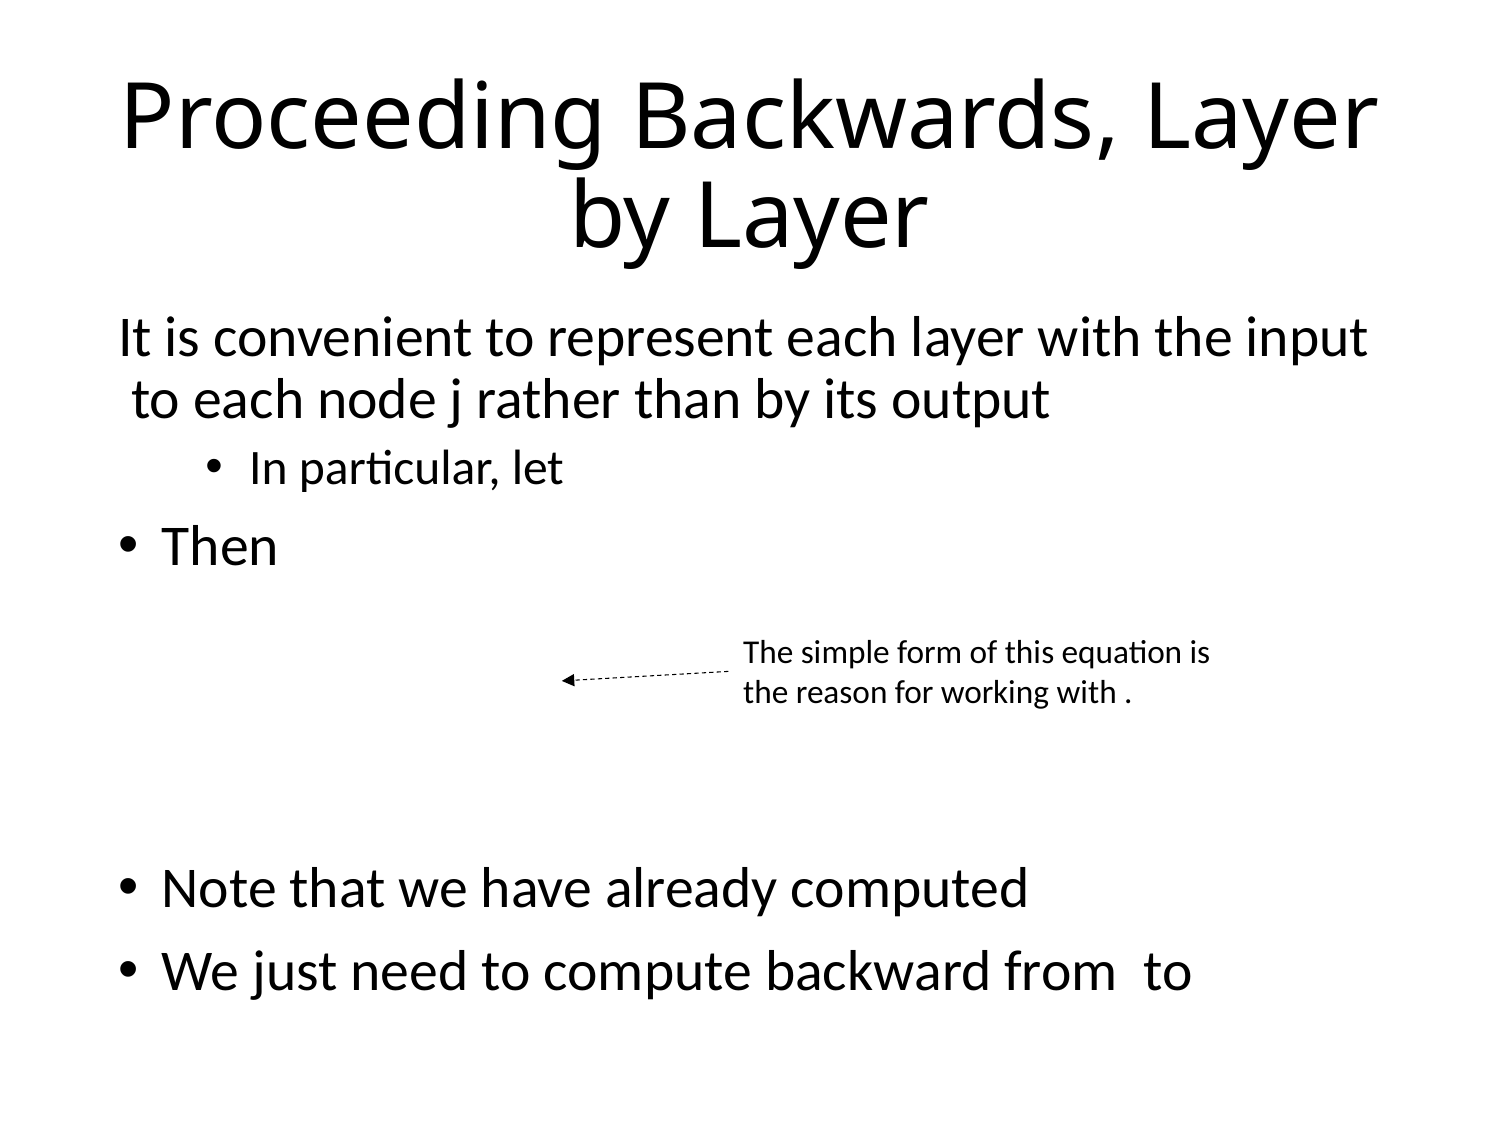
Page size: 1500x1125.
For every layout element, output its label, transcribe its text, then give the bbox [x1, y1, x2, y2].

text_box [561, 671, 729, 681]
title Proceeding Backwards, Layer by Layer [103, 59, 1397, 278]
